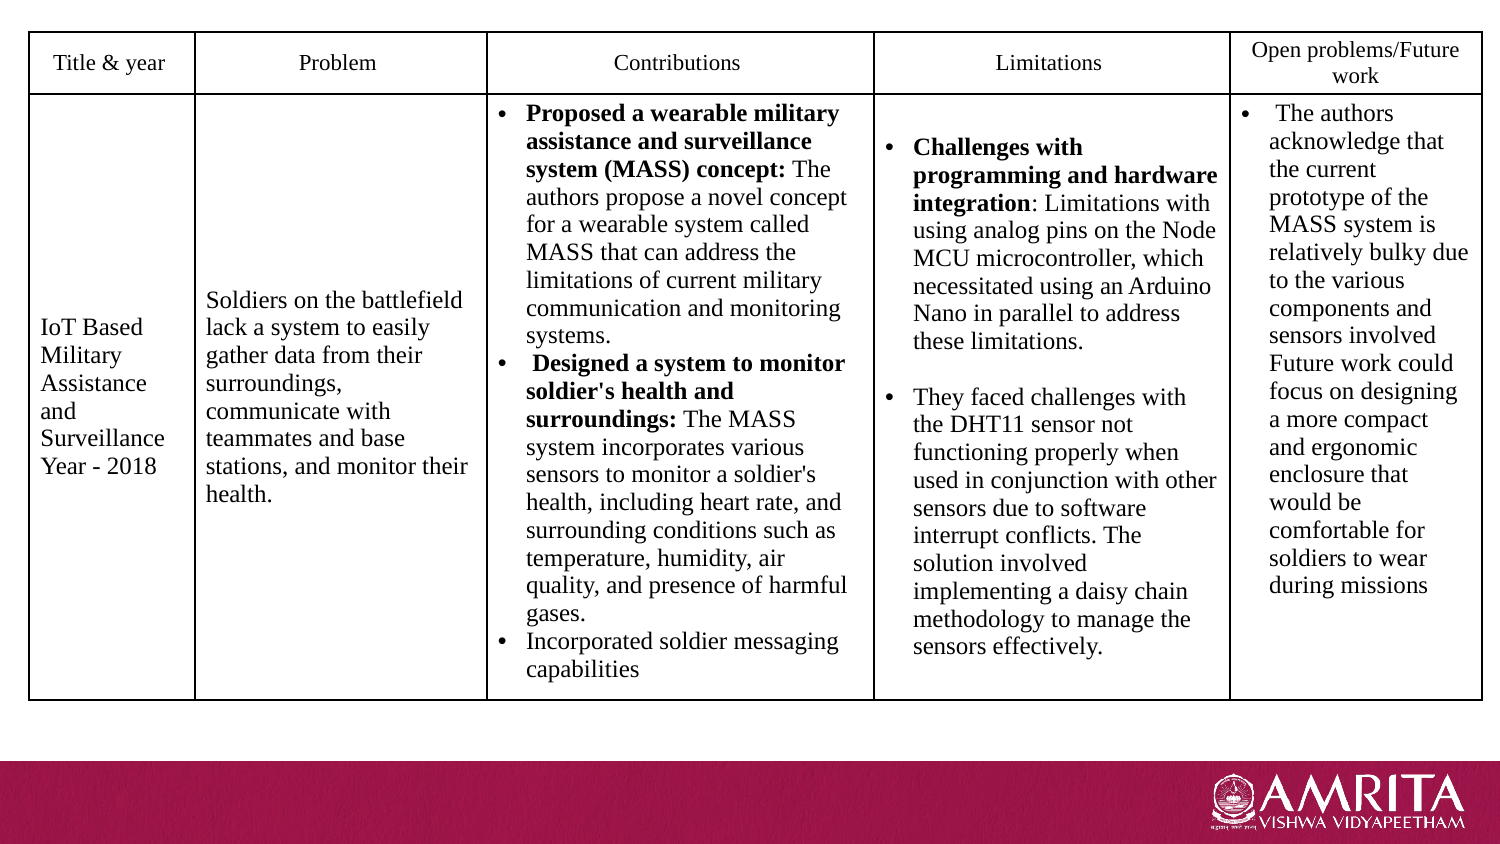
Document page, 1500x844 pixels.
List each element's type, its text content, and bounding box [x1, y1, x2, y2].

table_cell Proposed a wearable military assistance and surveillance system (MASS) concept: The authors propose a novel concept for a wearable system called MASS that can address the limitations of current military communication and monitoring systems. Designed a system to monitor soldier's health and surroundings: The MASS system incorporates various sensors to monitor a soldier's health, including heart rate, and surrounding conditions such as temperature, humidity, air quality, and presence of harmful gases. Incorporated soldier messaging capabilities [488, 95, 873, 699]
table_cell The authors acknowledge that the current prototype of the MASS system is relatively bulky due to the various components and sensors involved Future work could focus on designing a more compact and ergonomic enclosure that would be comfortable for soldiers to wear during missions [1231, 95, 1481, 699]
table_cell Challenges with programming and hardware integration: Limitations with using analog pins on the Node MCU microcontroller, which necessitated using an Arduino Nano in parallel to address these limitations. They faced challenges with the DHT11 sensor not functioning properly when used in conjunction with other sensors due to software interrupt conflicts. The solution involved implementing a daisy chain methodology to manage the sensors effectively. [875, 95, 1229, 699]
table_header Problem [196, 33, 486, 93]
table_cell Soldiers on the battlefield lack a system to easily gather data from their surroundings, communicate with teammates and base stations, and monitor their health. [196, 95, 486, 699]
table_header Open problems/Future work [1231, 33, 1481, 93]
table_cell IoT Based Military Assistance and Surveillance Year - 2018 [30, 95, 194, 699]
table_header Contributions [488, 33, 873, 93]
table_header Limitations [875, 33, 1229, 93]
table_header Title & year [30, 33, 194, 93]
picture [0, 761, 1500, 844]
